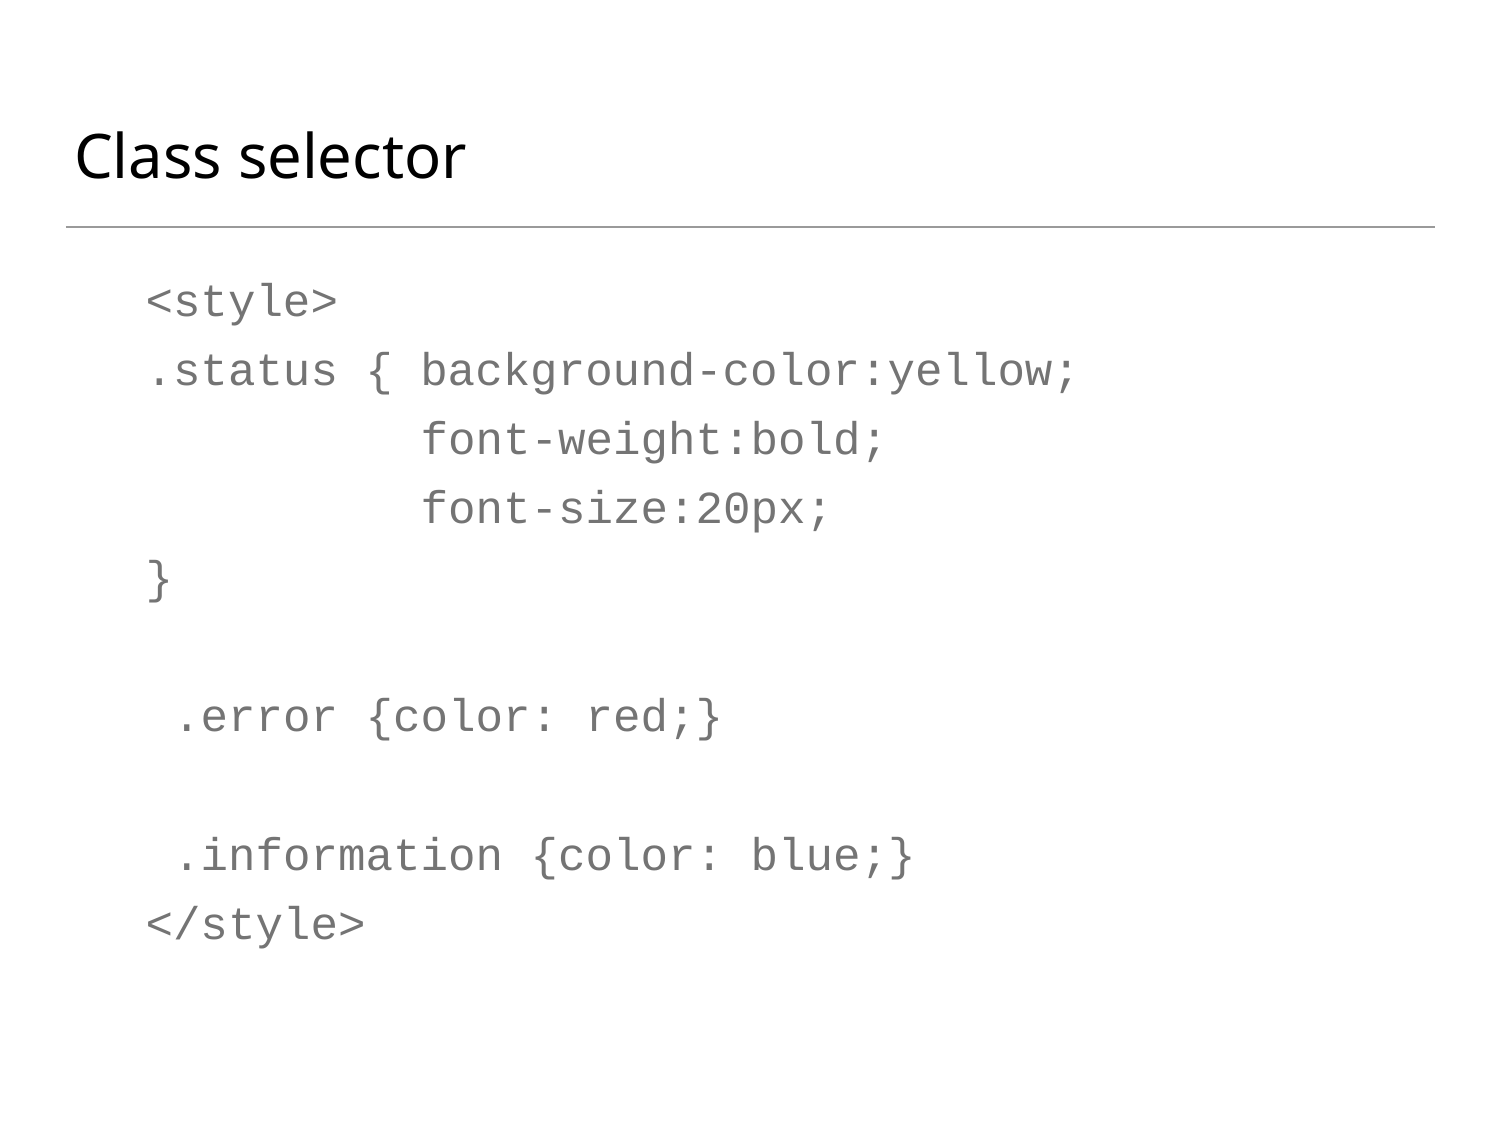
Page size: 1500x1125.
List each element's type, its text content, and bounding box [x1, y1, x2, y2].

list <style> .status { background-color:yellow; font-weight:bold; font-size:20px; } .error {color: red;} .information {color: blue;} </style> [65, 255, 1435, 1026]
title Class selector [65, 37, 1435, 200]
